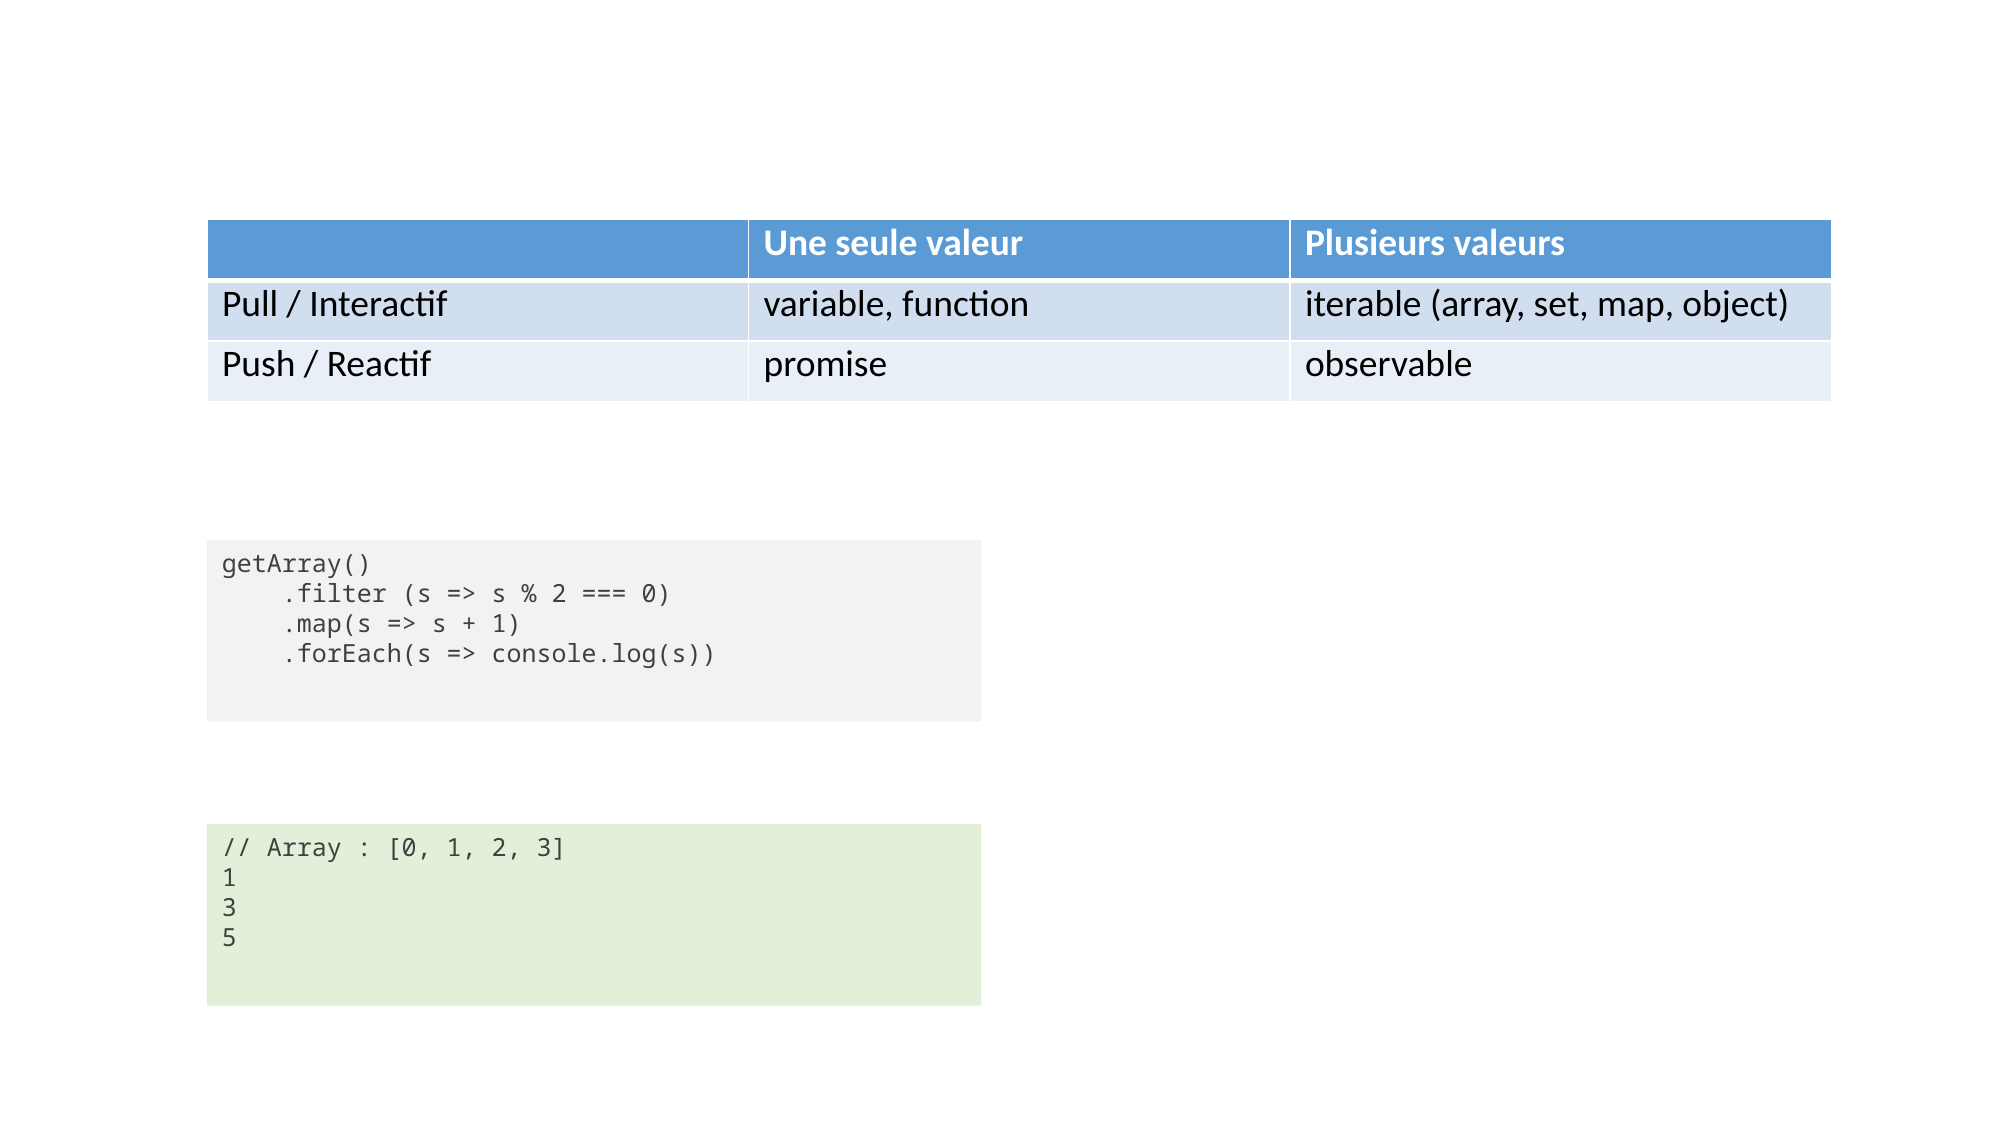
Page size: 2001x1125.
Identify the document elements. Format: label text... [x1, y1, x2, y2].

table_header [208, 220, 748, 278]
table_cell iterable (array, set, map, object) [1291, 283, 1831, 340]
table_cell variable, function [749, 283, 1289, 340]
table_cell Push / Reactif [208, 342, 748, 401]
text_box getArray() .filter (s => s % 2 === 0) .map(s => s + 1) .forEach(s => console.log(s)) [206, 539, 982, 722]
table_cell Pull / Interactif [208, 283, 748, 340]
text_box // Array : [0, 1, 2, 3] 1 3 5 [206, 823, 982, 1007]
table_header Plusieurs valeurs [1291, 220, 1831, 278]
table_cell observable [1291, 342, 1831, 401]
table_cell promise [749, 342, 1289, 401]
table_header Une seule valeur [749, 220, 1289, 278]
